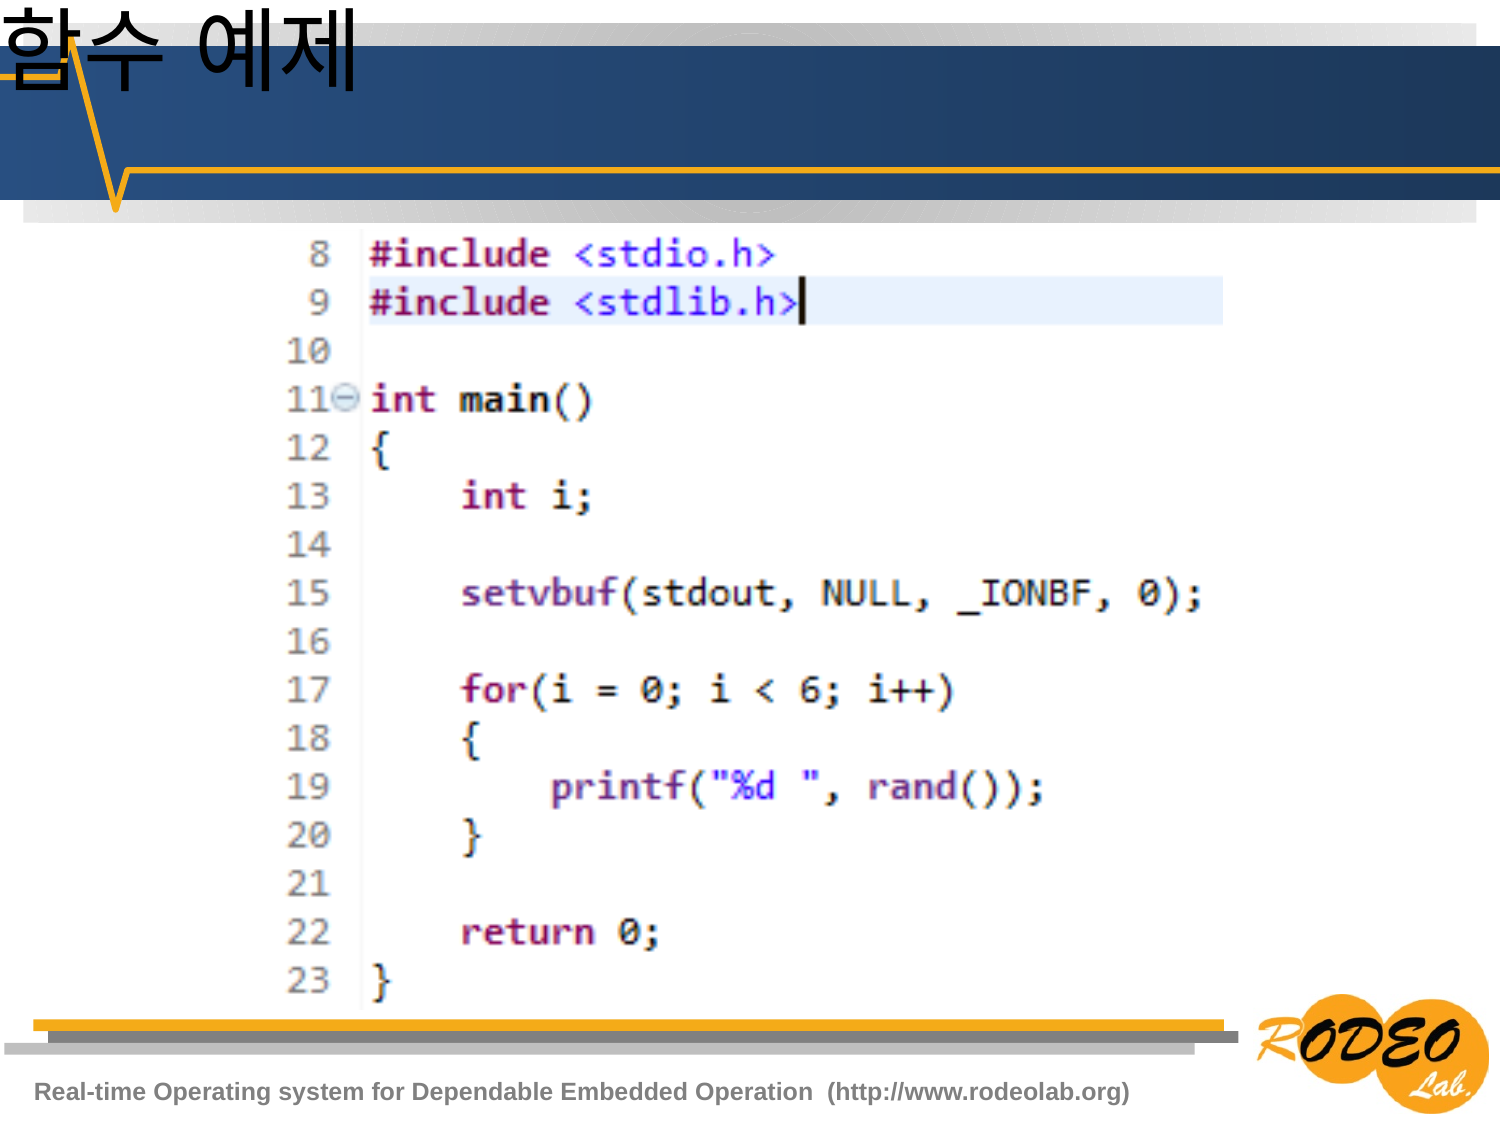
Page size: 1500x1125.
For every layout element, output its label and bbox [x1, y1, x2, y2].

picture [1253, 994, 1489, 1114]
picture [277, 228, 1223, 1010]
